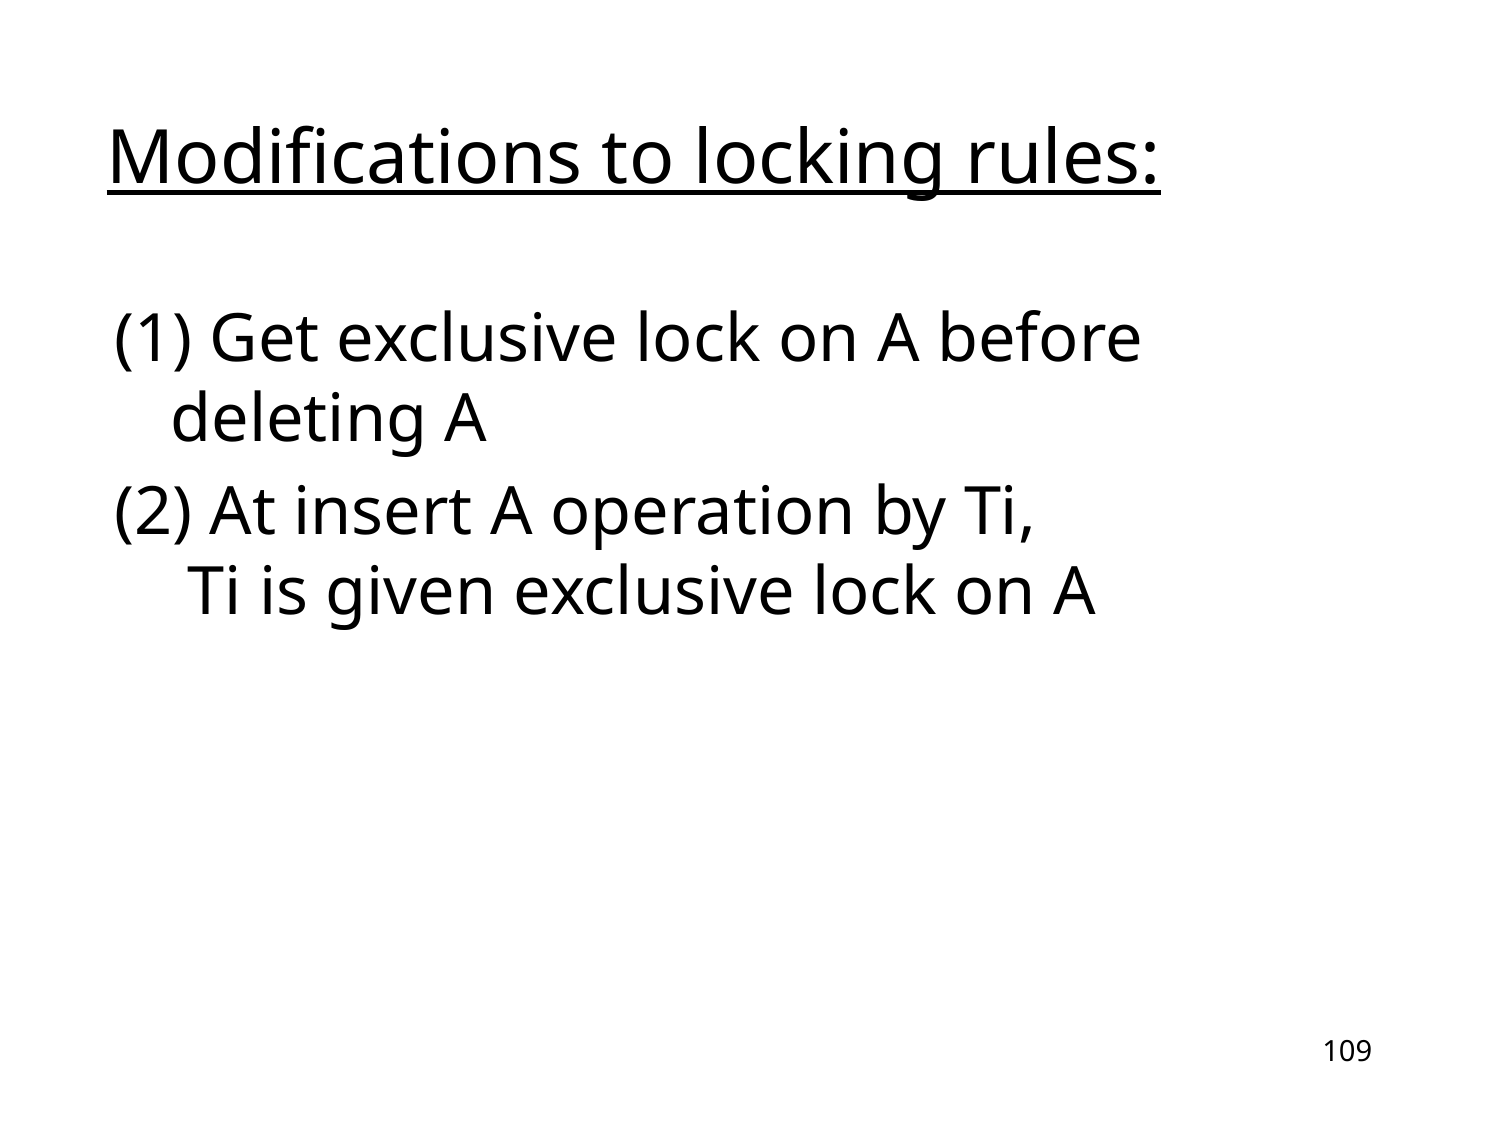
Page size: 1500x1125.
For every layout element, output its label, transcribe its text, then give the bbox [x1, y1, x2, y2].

list (1) Get exclusive lock on A before deleting A (2) At insert A operation by Ti, Ti is given exclusive lock on A [99, 287, 1375, 674]
slide_number 109 [1074, 1024, 1388, 1101]
title Modifications to locking rules: [91, 60, 1367, 248]
